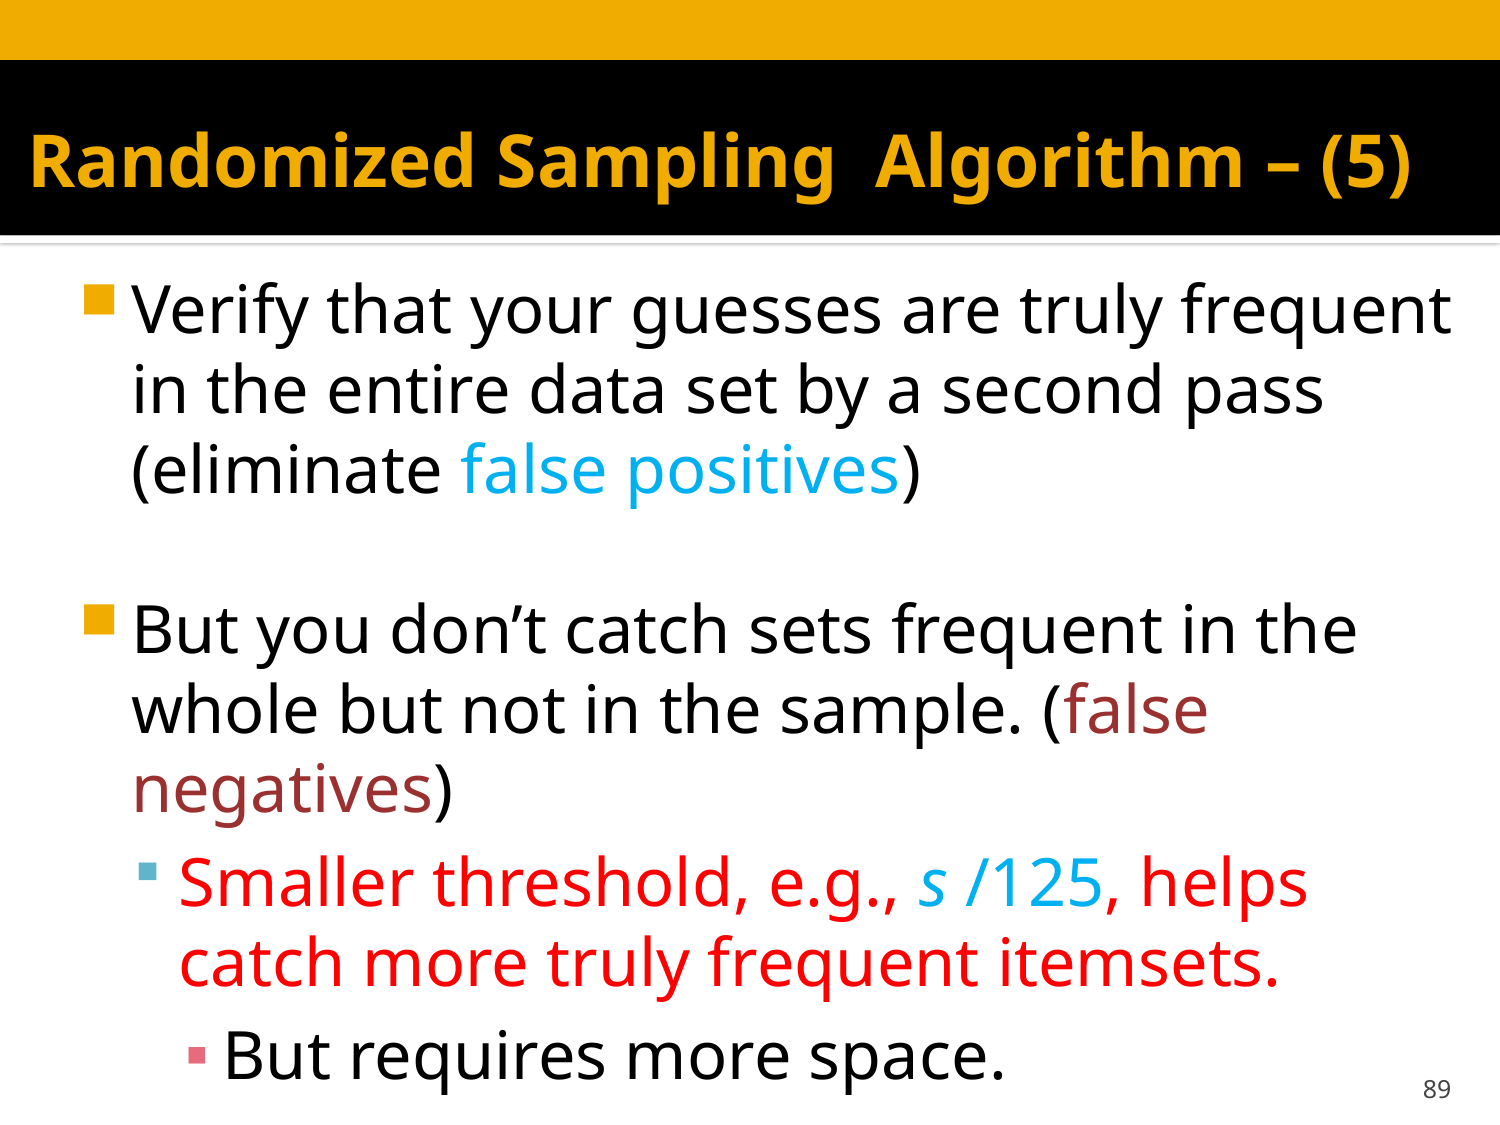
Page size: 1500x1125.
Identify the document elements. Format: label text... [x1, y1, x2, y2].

list Verify that your guesses are truly frequent in the entire data set by a second pass (eliminate false positives) But you don’t catch sets frequent in the whole but not in the sample. (false negatives) Smaller threshold, e.g., s /125, helps catch more truly frequent itemsets. But requires more space. [50, 251, 1475, 1090]
slide_number 89 [1345, 1062, 1467, 1108]
title Randomized Sampling Algorithm – (5) [12, 64, 1475, 252]
